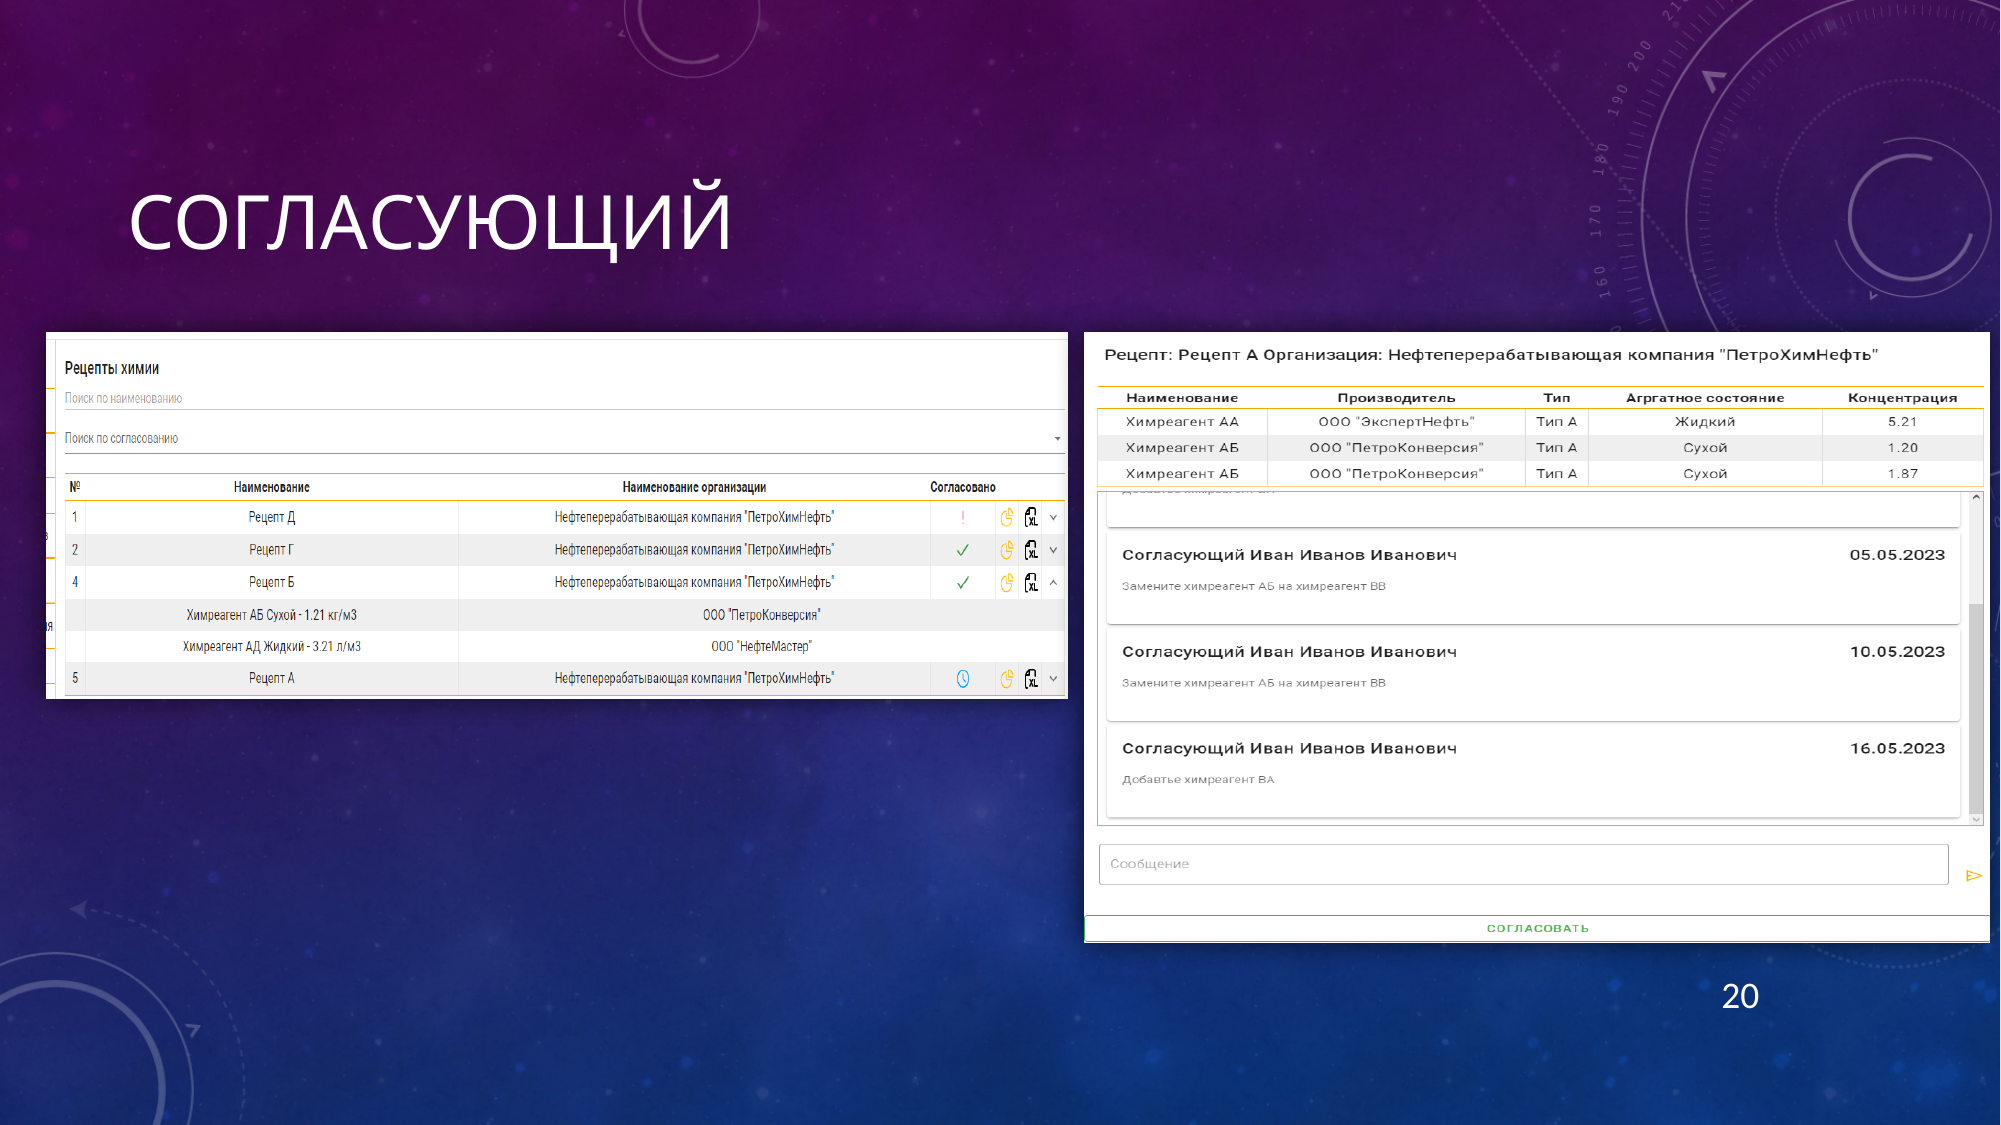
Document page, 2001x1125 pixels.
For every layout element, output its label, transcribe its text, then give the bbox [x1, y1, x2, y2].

title согласующий [112, 99, 1775, 314]
slide_number 20 [1684, 963, 1775, 1025]
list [46, 332, 1068, 699]
picture [0, 0, 2001, 1125]
